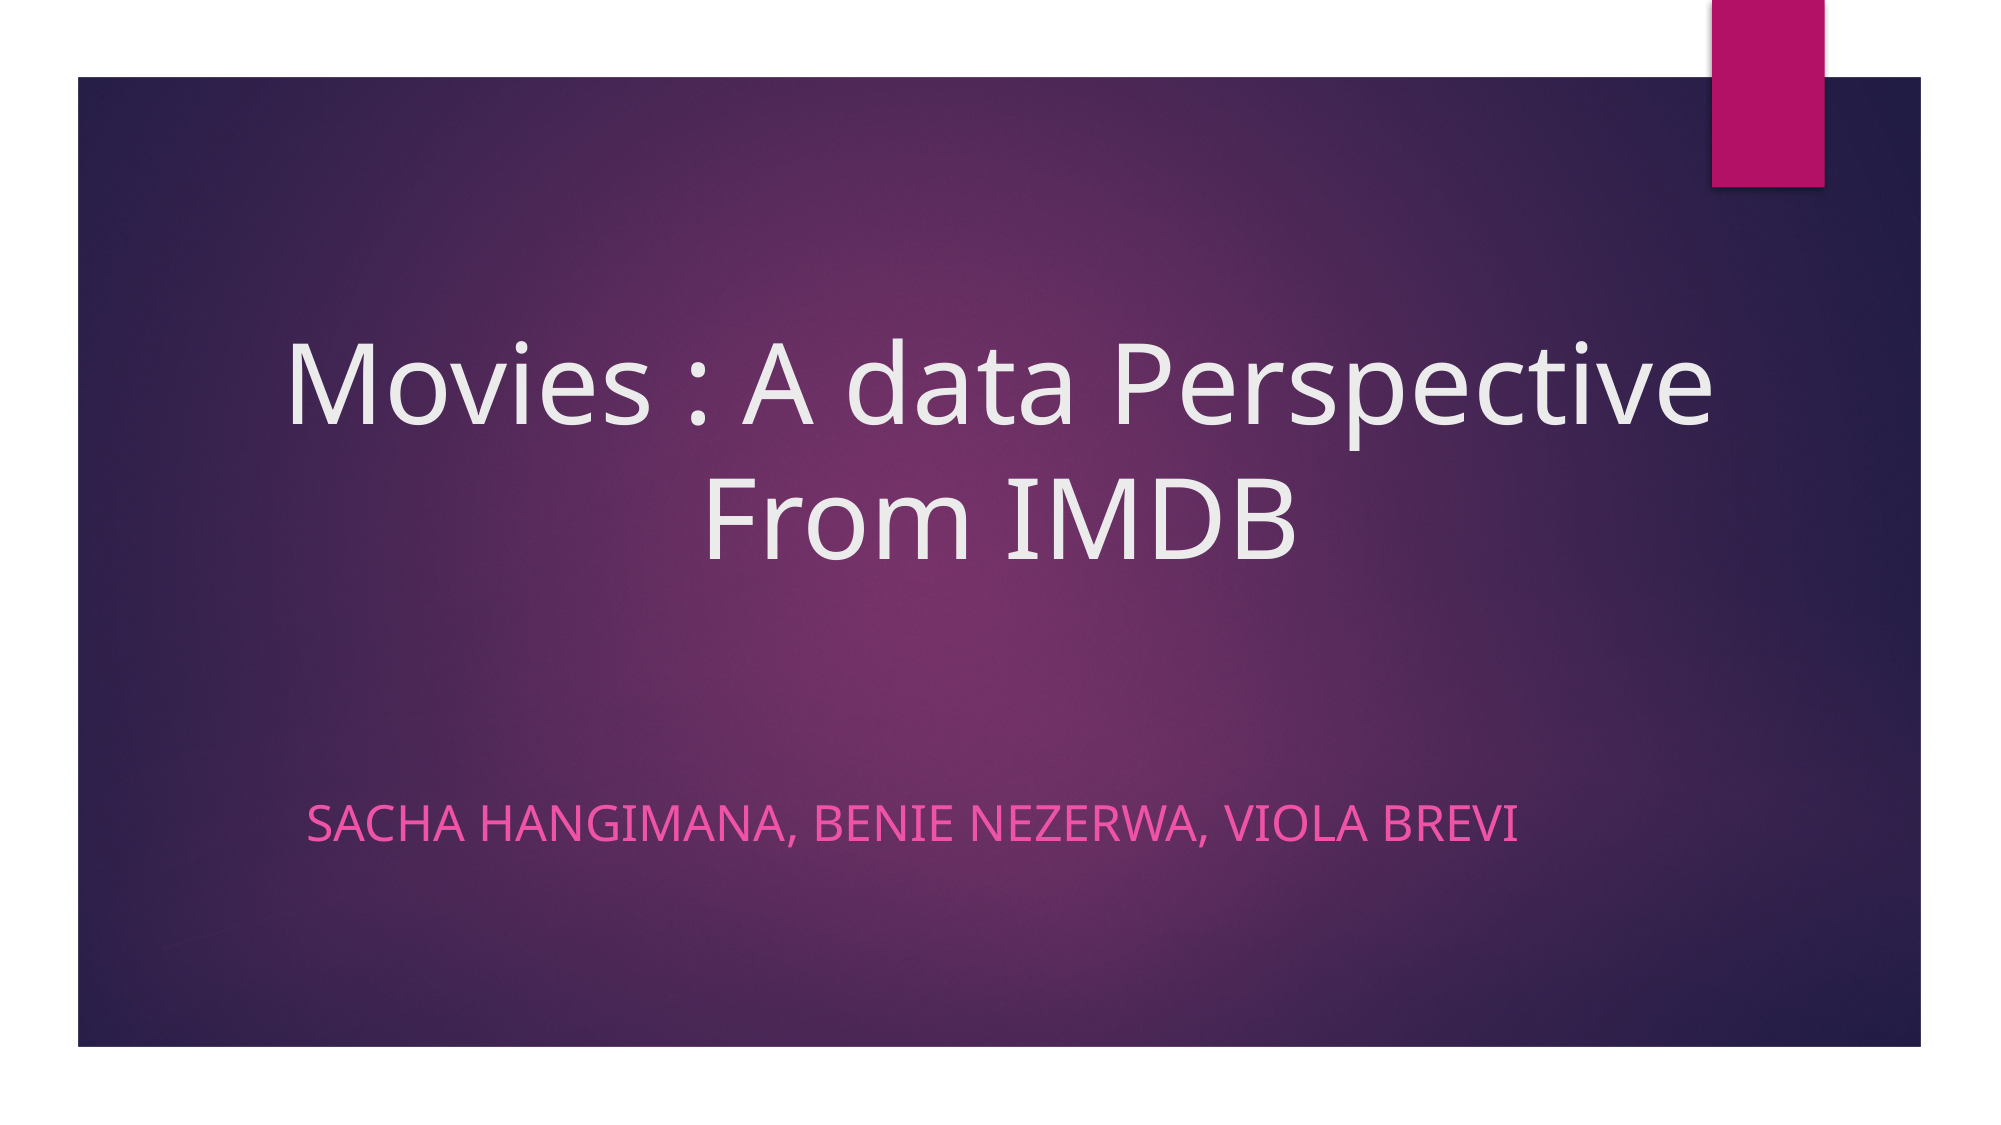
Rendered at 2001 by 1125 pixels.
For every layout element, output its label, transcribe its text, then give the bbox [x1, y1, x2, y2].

subtitle Sacha hangimana, Benie nezerwa, viola brevi [189, 783, 1638, 925]
title Movies : A data Perspective From IMDB [189, 344, 1812, 590]
